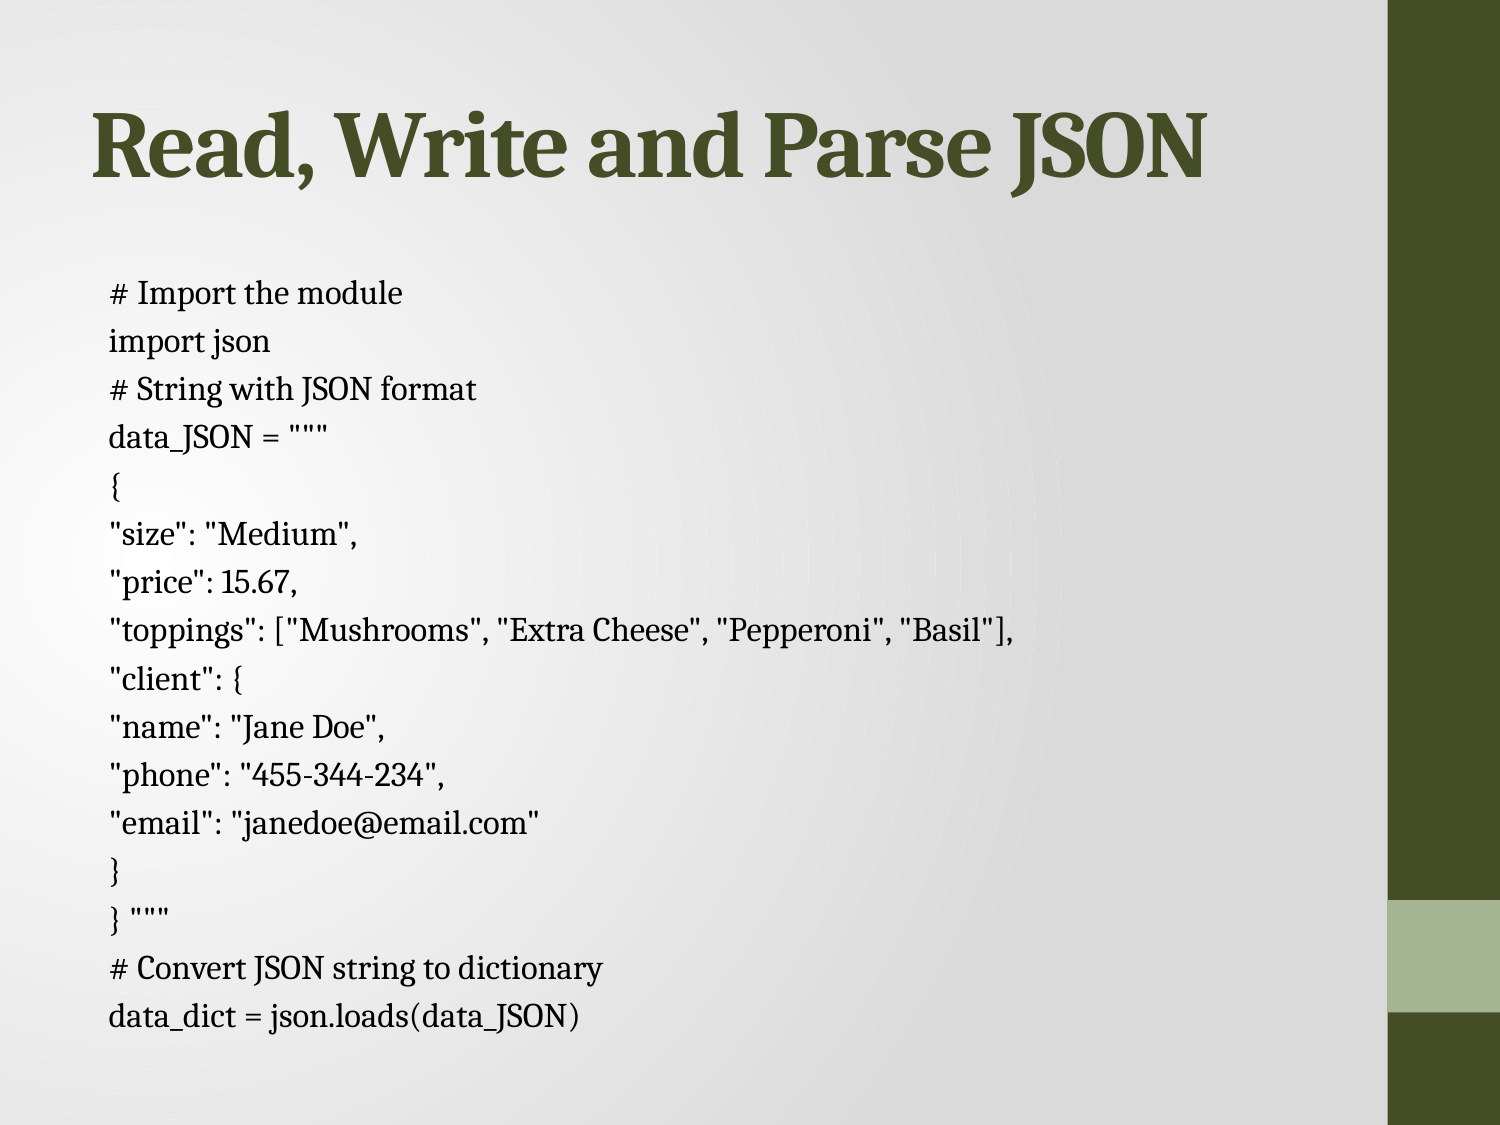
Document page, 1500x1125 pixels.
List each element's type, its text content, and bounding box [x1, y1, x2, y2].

title Read, Write and Parse JSON [75, 45, 1325, 233]
list # Import the module import json # String with JSON format data_JSON = """ { "size": "Medium", "price": 15.67, "toppings": ["Mushrooms", "Extra Cheese", "Pepperoni", "Basil"], "client": { "name": "Jane Doe", "phone": "455-344-234", "email": "janedoe@email.com" } } """ # Convert JSON string to dictionary data_dict = json.loads(data_JSON) [75, 262, 1325, 1050]
